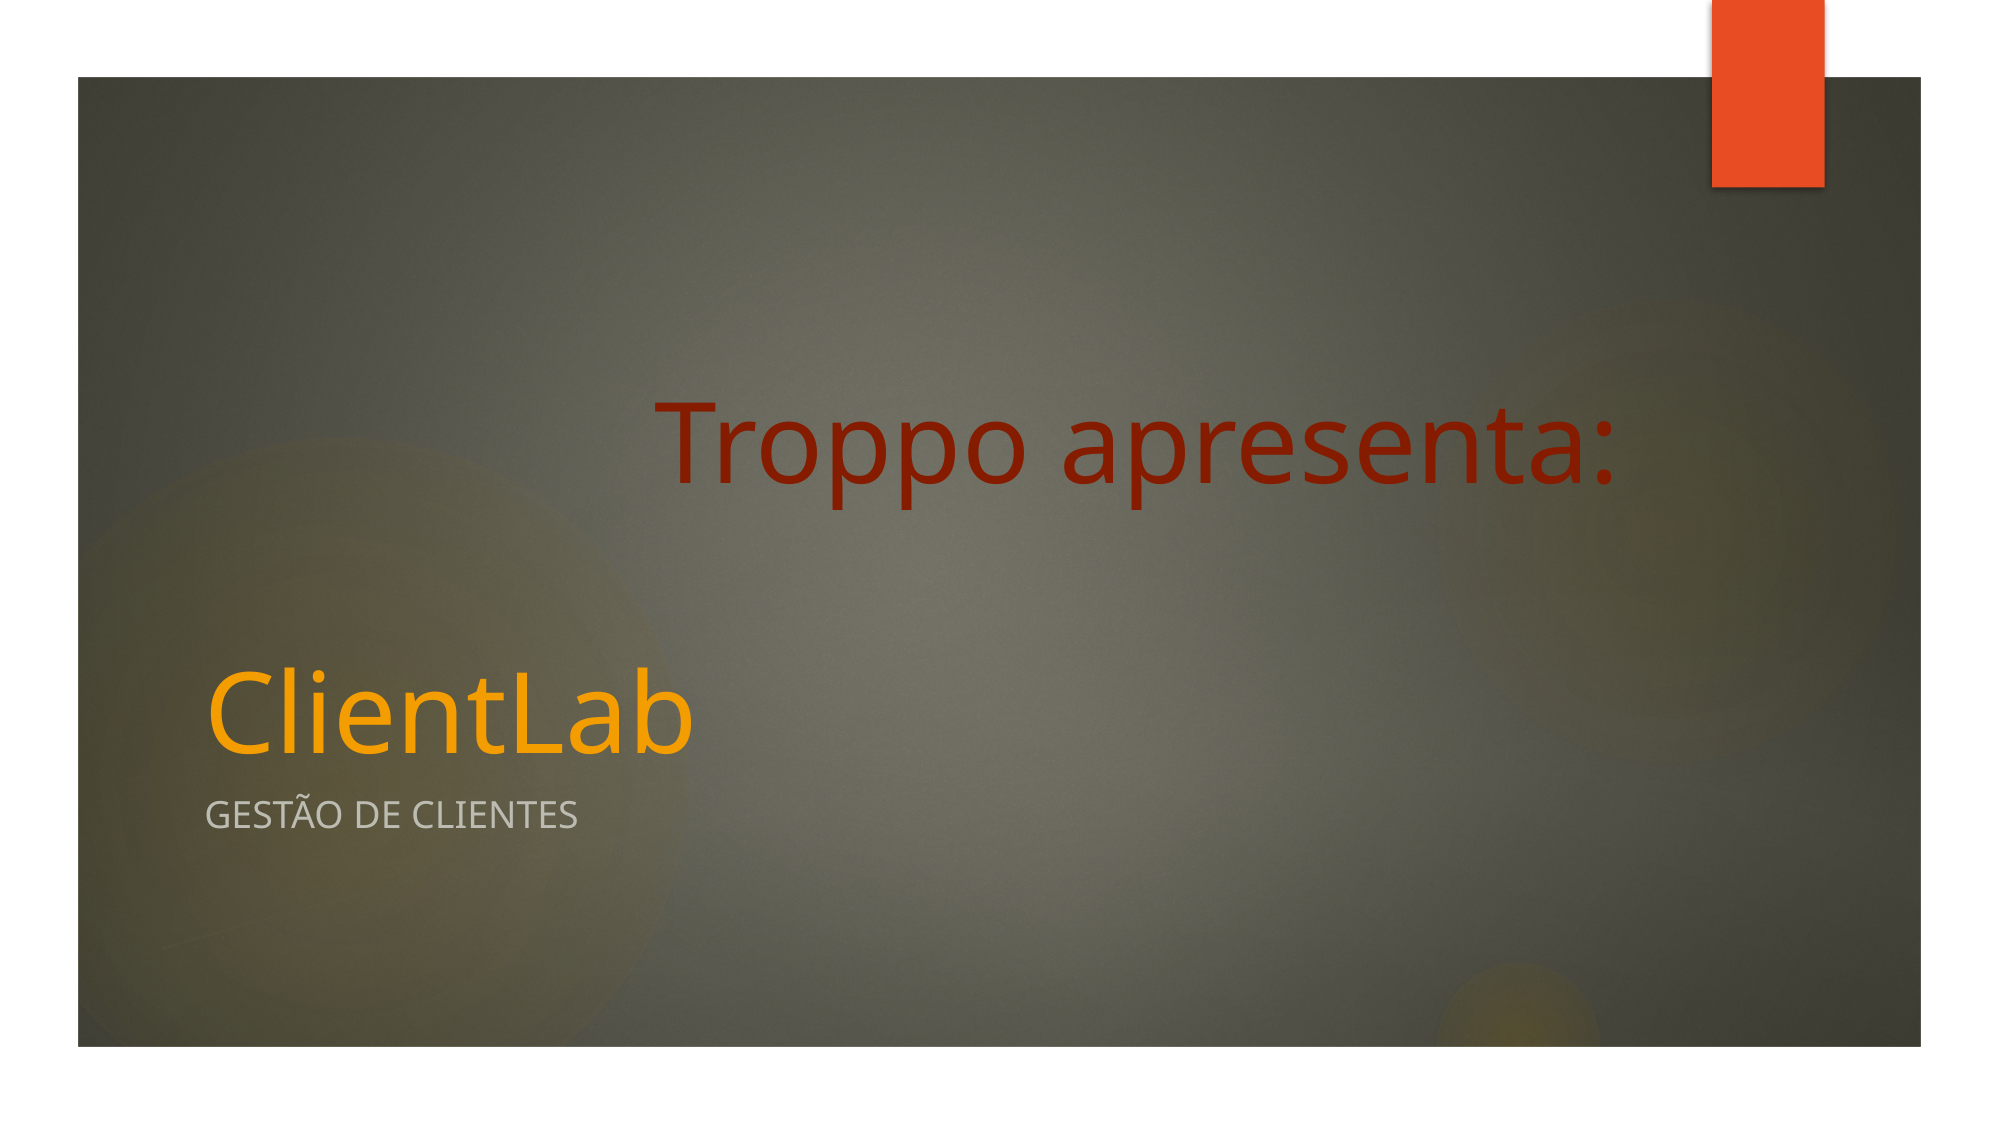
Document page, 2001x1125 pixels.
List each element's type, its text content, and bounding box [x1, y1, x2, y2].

subtitle Gestão de clientes [189, 783, 1638, 925]
title Troppo apresenta: ClientLab [189, 344, 1638, 783]
